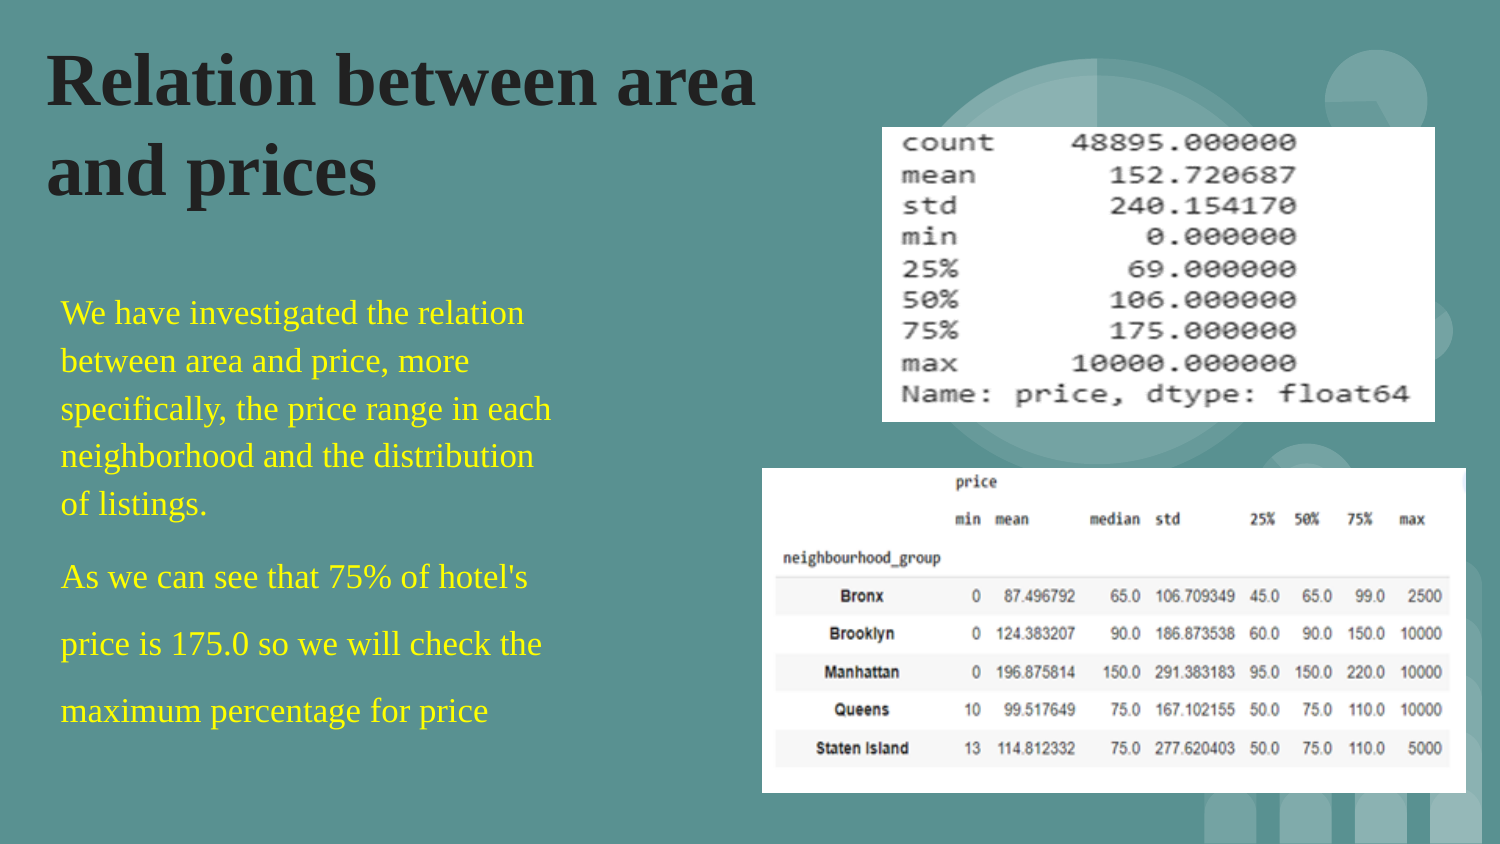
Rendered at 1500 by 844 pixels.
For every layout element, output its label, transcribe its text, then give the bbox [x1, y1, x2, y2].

title Relation between area and prices [31, 83, 883, 157]
subtitle We have investigated the relation between area and price, more specifically, the price range in each neighborhood and the distribution of listings. As we can see that 75% of hotel's price is 175.0 so we will check the maximum percentage for price [45, 268, 576, 767]
picture [761, 467, 1466, 794]
picture [882, 127, 1435, 423]
